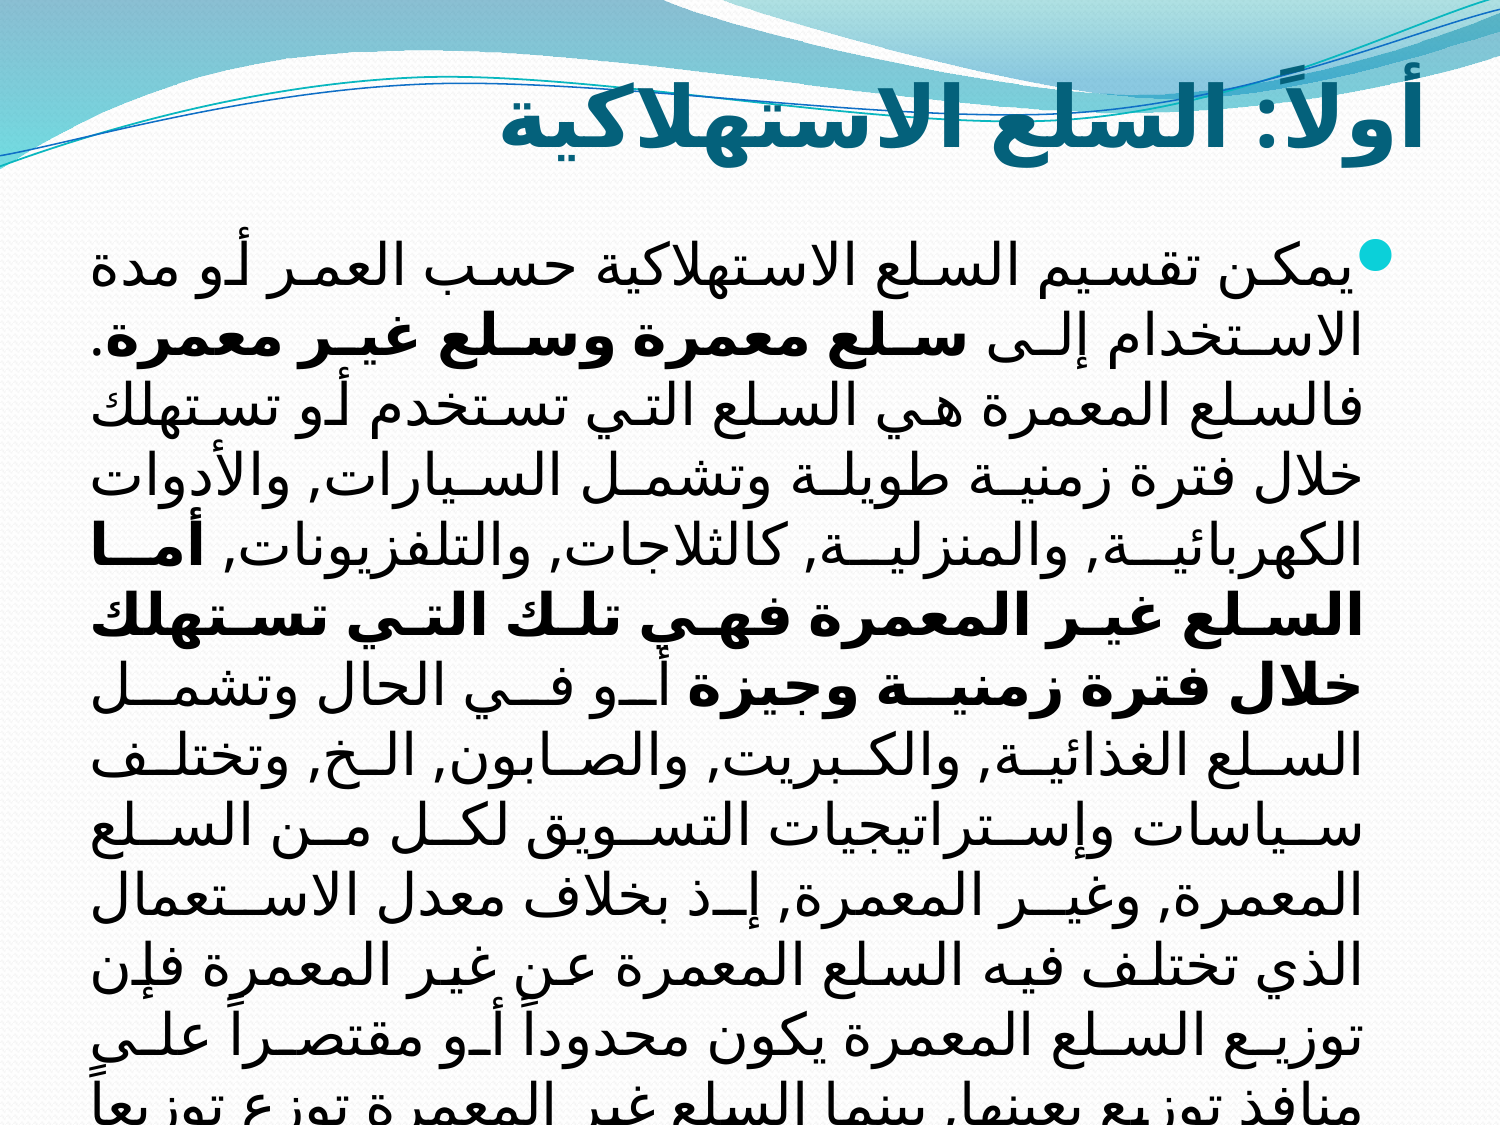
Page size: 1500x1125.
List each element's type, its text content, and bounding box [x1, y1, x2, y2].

title أولاً: السلع الاستهلاكية [100, 54, 1451, 268]
list يمكن تقسيم السلع الاستهلاكية حسب العمر أو مدة الاستخدام إلى سلع معمرة وسلع غير معمرة. فالسلع المعمرة هي السلع التي تستخدم أو تستهلك خلال فترة زمنية طويلة وتشمل السيارات, والأدوات الكهربائية, والمنزلية, كالثلاجات, والتلفزيونات, أما السلع غير المعمرة فهي تلك التي تستهلك خلال فترة زمنية وجيزة أو في الحال وتشمل السلع الغذائية, والكبريت, والصابون, الخ, وتختلف سياسات وإستراتيجيات التسويق لكل من السلع المعمرة, وغير المعمرة, إذ بخلاف معدل الاستعمال الذي تختلف فيه السلع المعمرة عن غير المعمرة فإن توزيع السلع المعمرة يكون محدوداً أو مقتصراً على منافذ توزيع بعينها, بينما السلع غير المعمرة توزع توزيعاً شاملاً . [75, 219, 1425, 1038]
